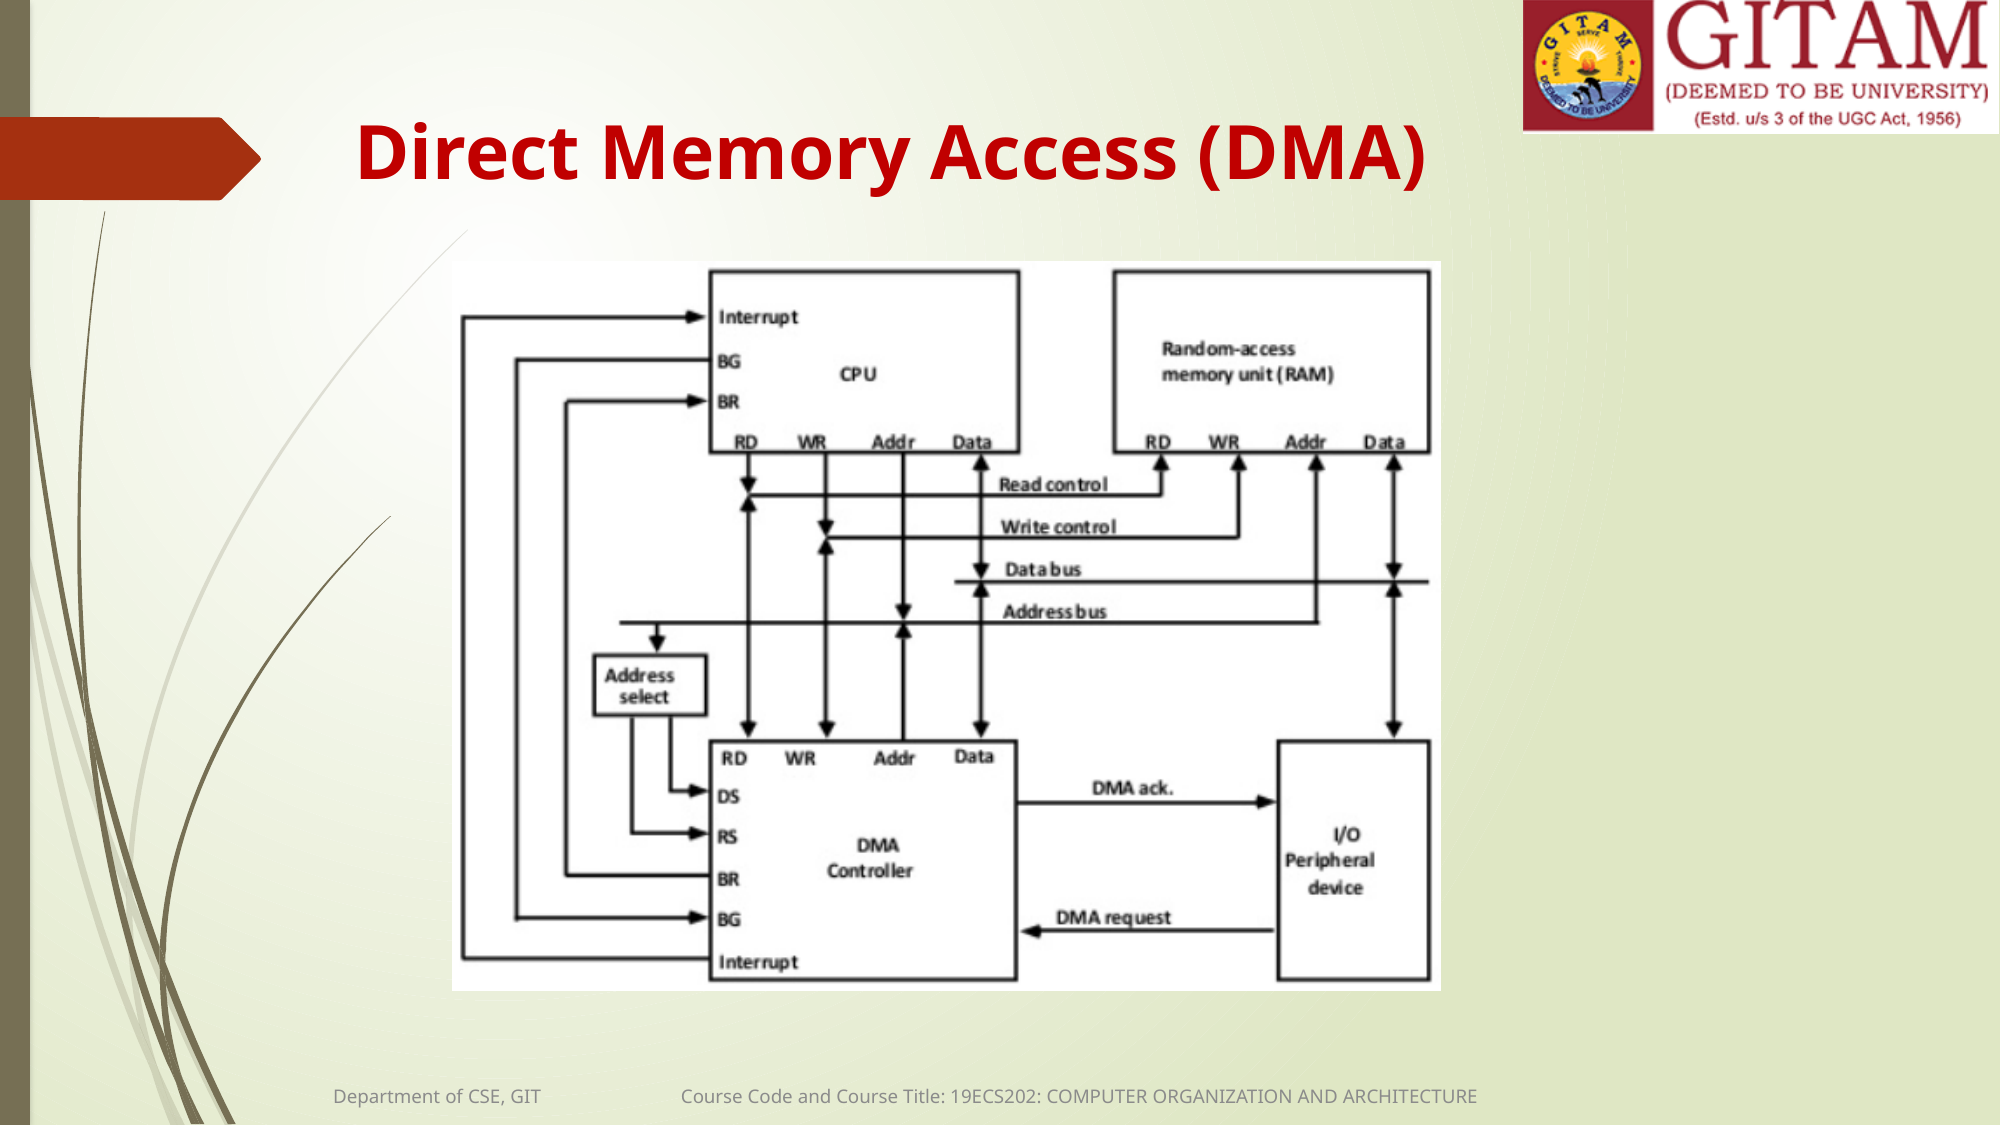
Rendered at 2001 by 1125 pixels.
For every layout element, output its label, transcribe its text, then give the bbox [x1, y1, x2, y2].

picture [451, 261, 1441, 991]
picture [1523, 0, 1999, 134]
slide_number [61, 1063, 259, 1123]
title Direct Memory Access (DMA) [159, 97, 1622, 308]
footer Department of CSE, GIT Course Code and Course Title: 19ECS202: COMPUTER ORGANIZATION AND ARCHITECTURE [318, 1067, 1548, 1125]
